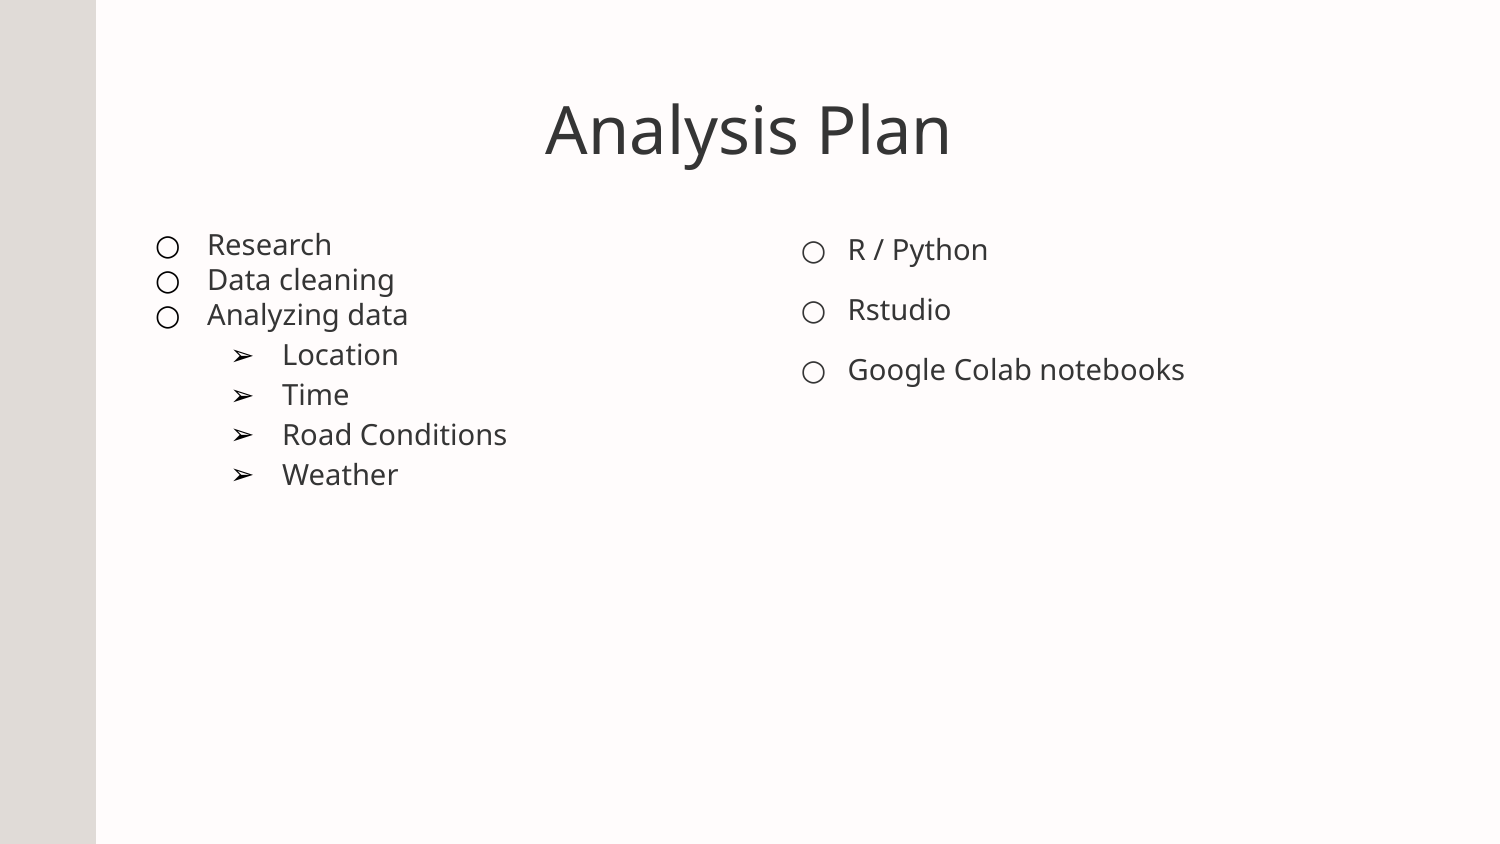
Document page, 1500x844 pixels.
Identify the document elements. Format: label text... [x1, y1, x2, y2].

title Analysis Plan [116, 72, 1383, 167]
text_box R / Python Rstudio Google Colab notebooks [762, 216, 1456, 793]
list Research Data cleaning Analyzing data Location Time Road Conditions Weather [116, 211, 750, 799]
